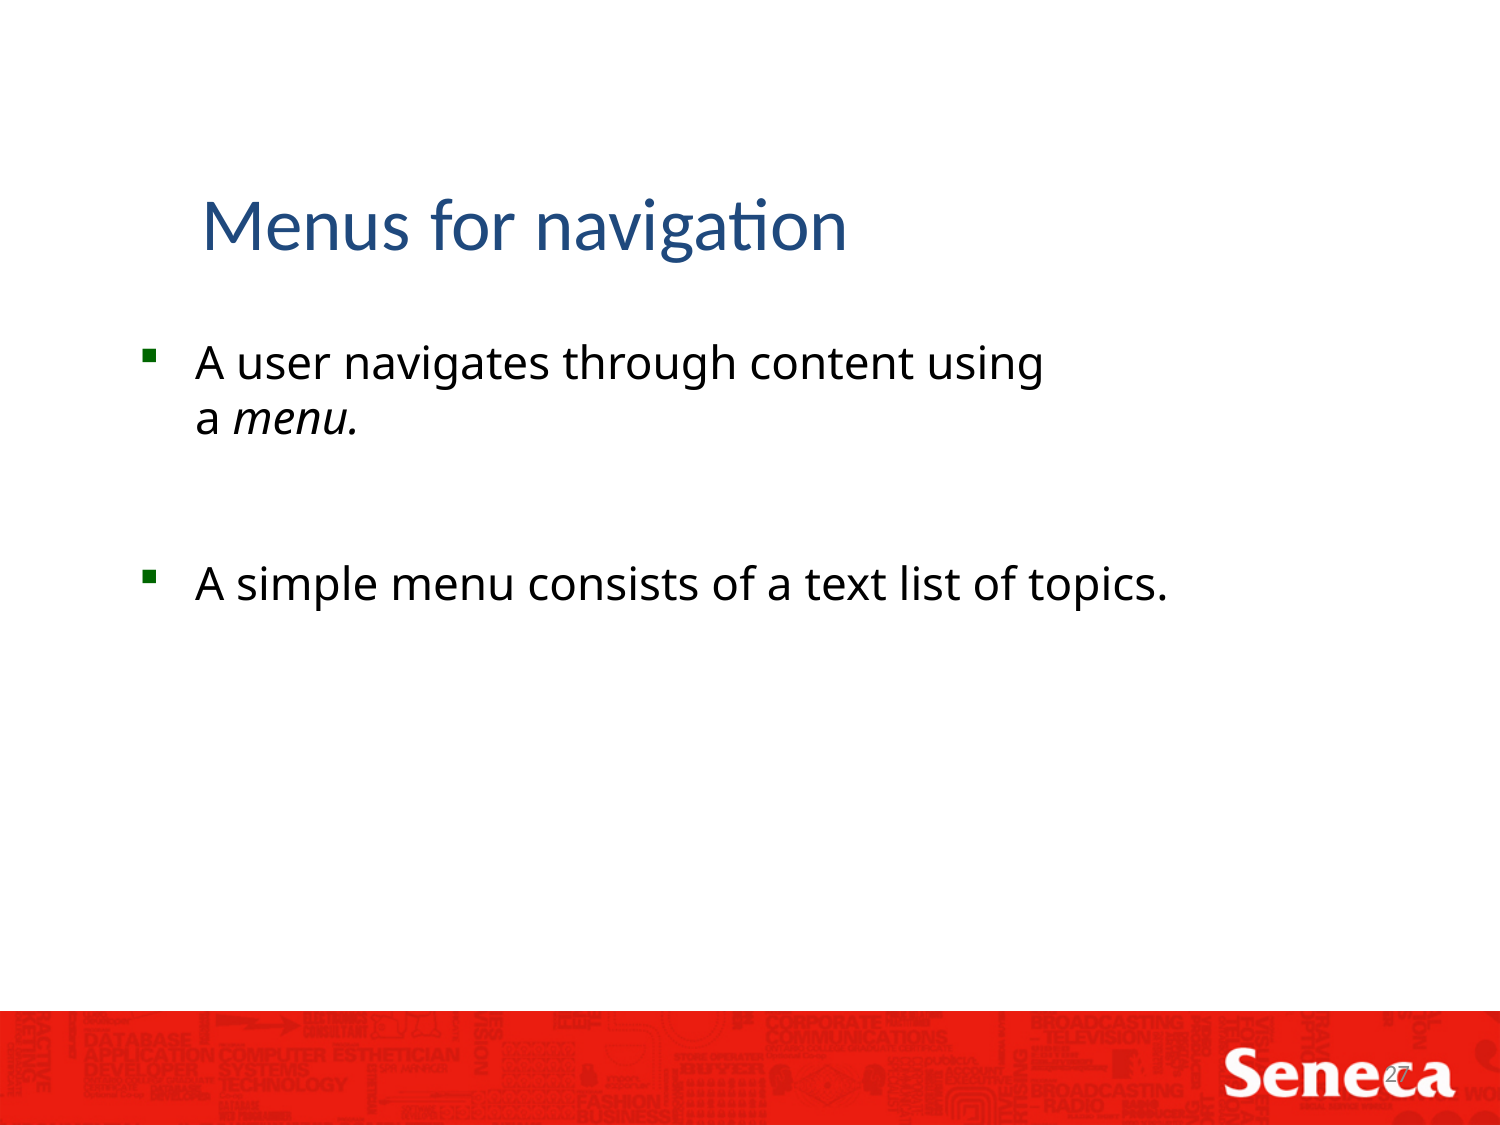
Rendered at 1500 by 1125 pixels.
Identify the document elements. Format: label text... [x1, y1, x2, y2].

picture [0, 1011, 1500, 1125]
text_box A user navigates through content using a menu. A simple menu consists of a text list of topics. [123, 326, 1449, 886]
text_box Menus for navigation [186, 137, 1499, 303]
slide_number 27 [1074, 1042, 1425, 1103]
